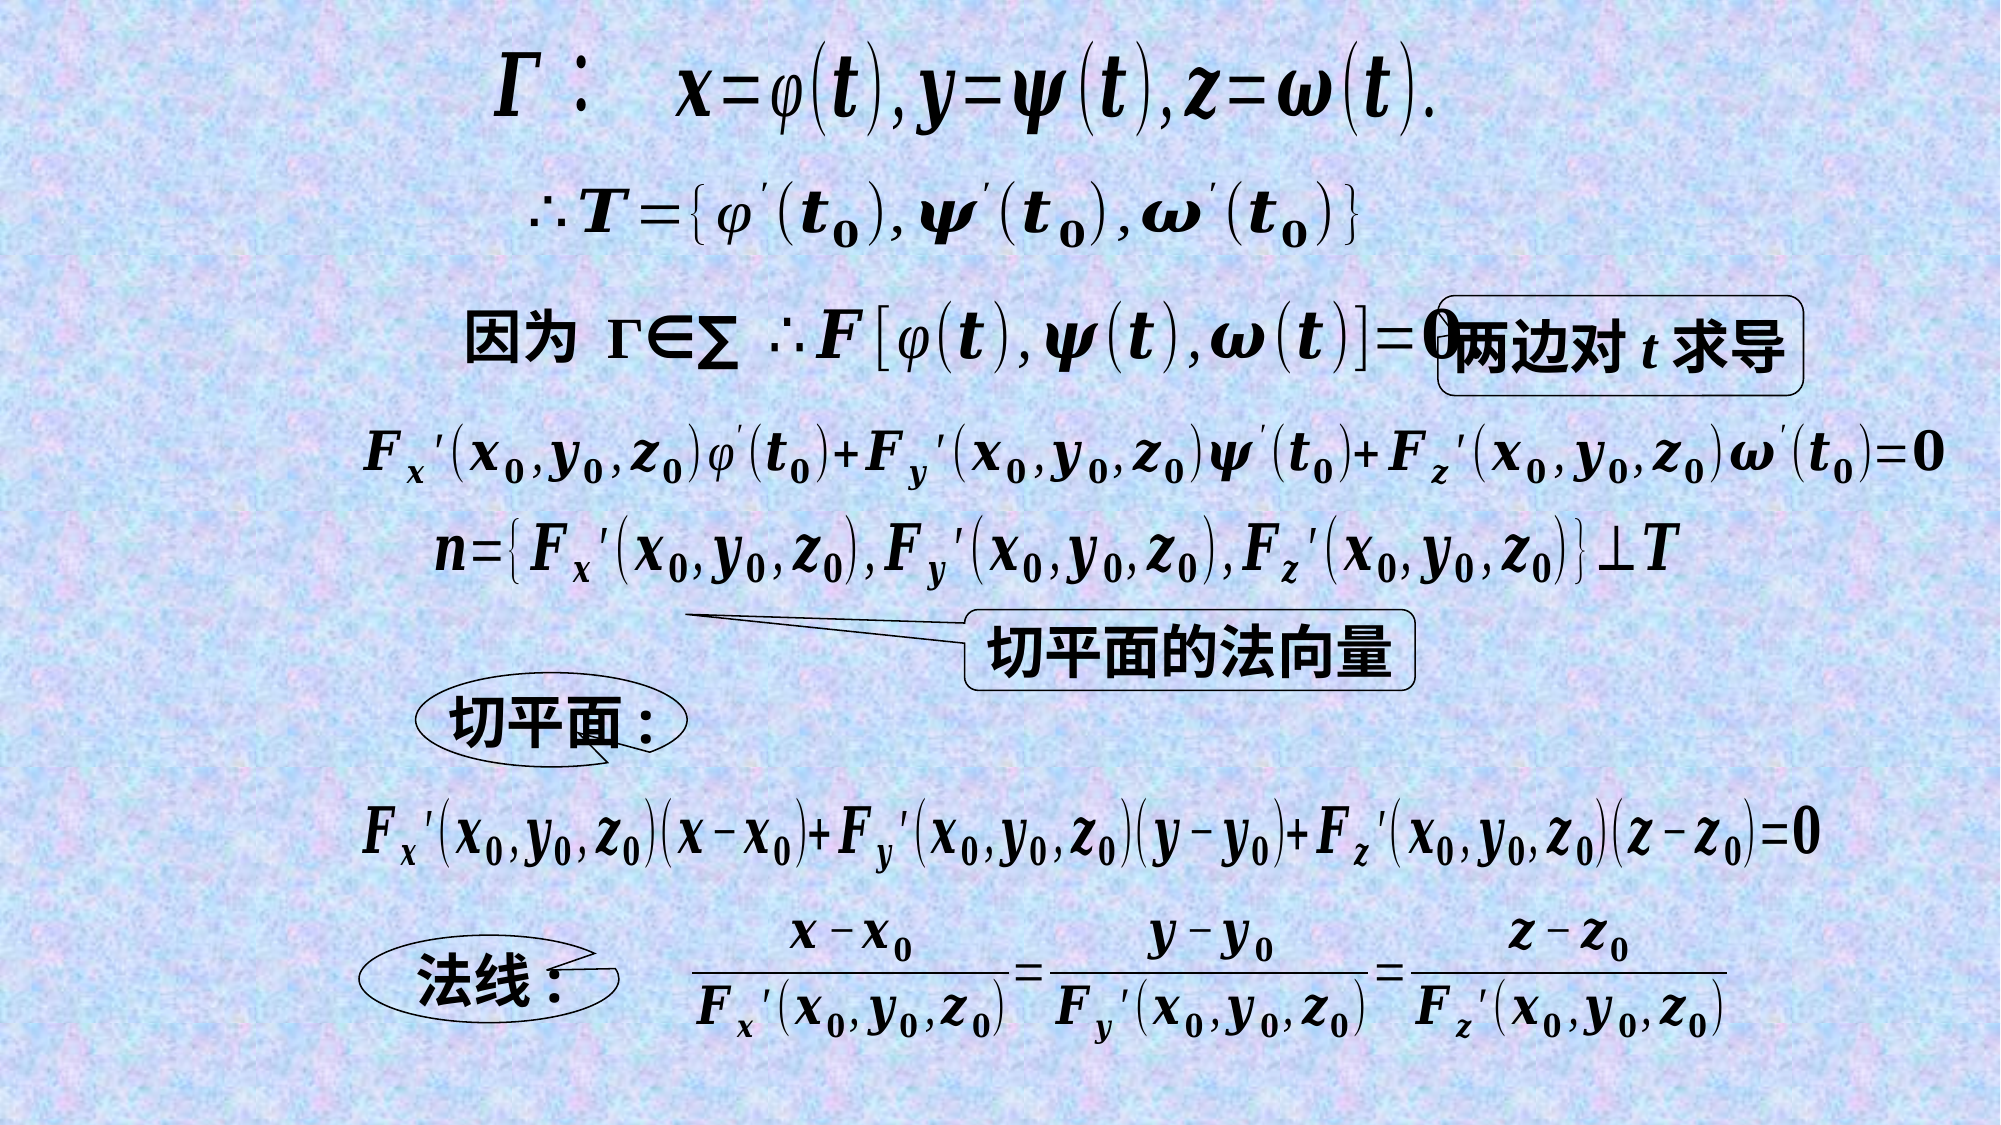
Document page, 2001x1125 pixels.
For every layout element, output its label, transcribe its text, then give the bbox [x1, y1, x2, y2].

text_box 因为 Г∈∑ [449, 292, 754, 378]
text_box 切平面: [415, 672, 688, 767]
text_box 两边对t求导 [1437, 295, 1804, 396]
text_box 法线: [358, 935, 619, 1023]
text_box 切平面的法向量 [685, 609, 1416, 691]
picture [0, 0, 2001, 1125]
